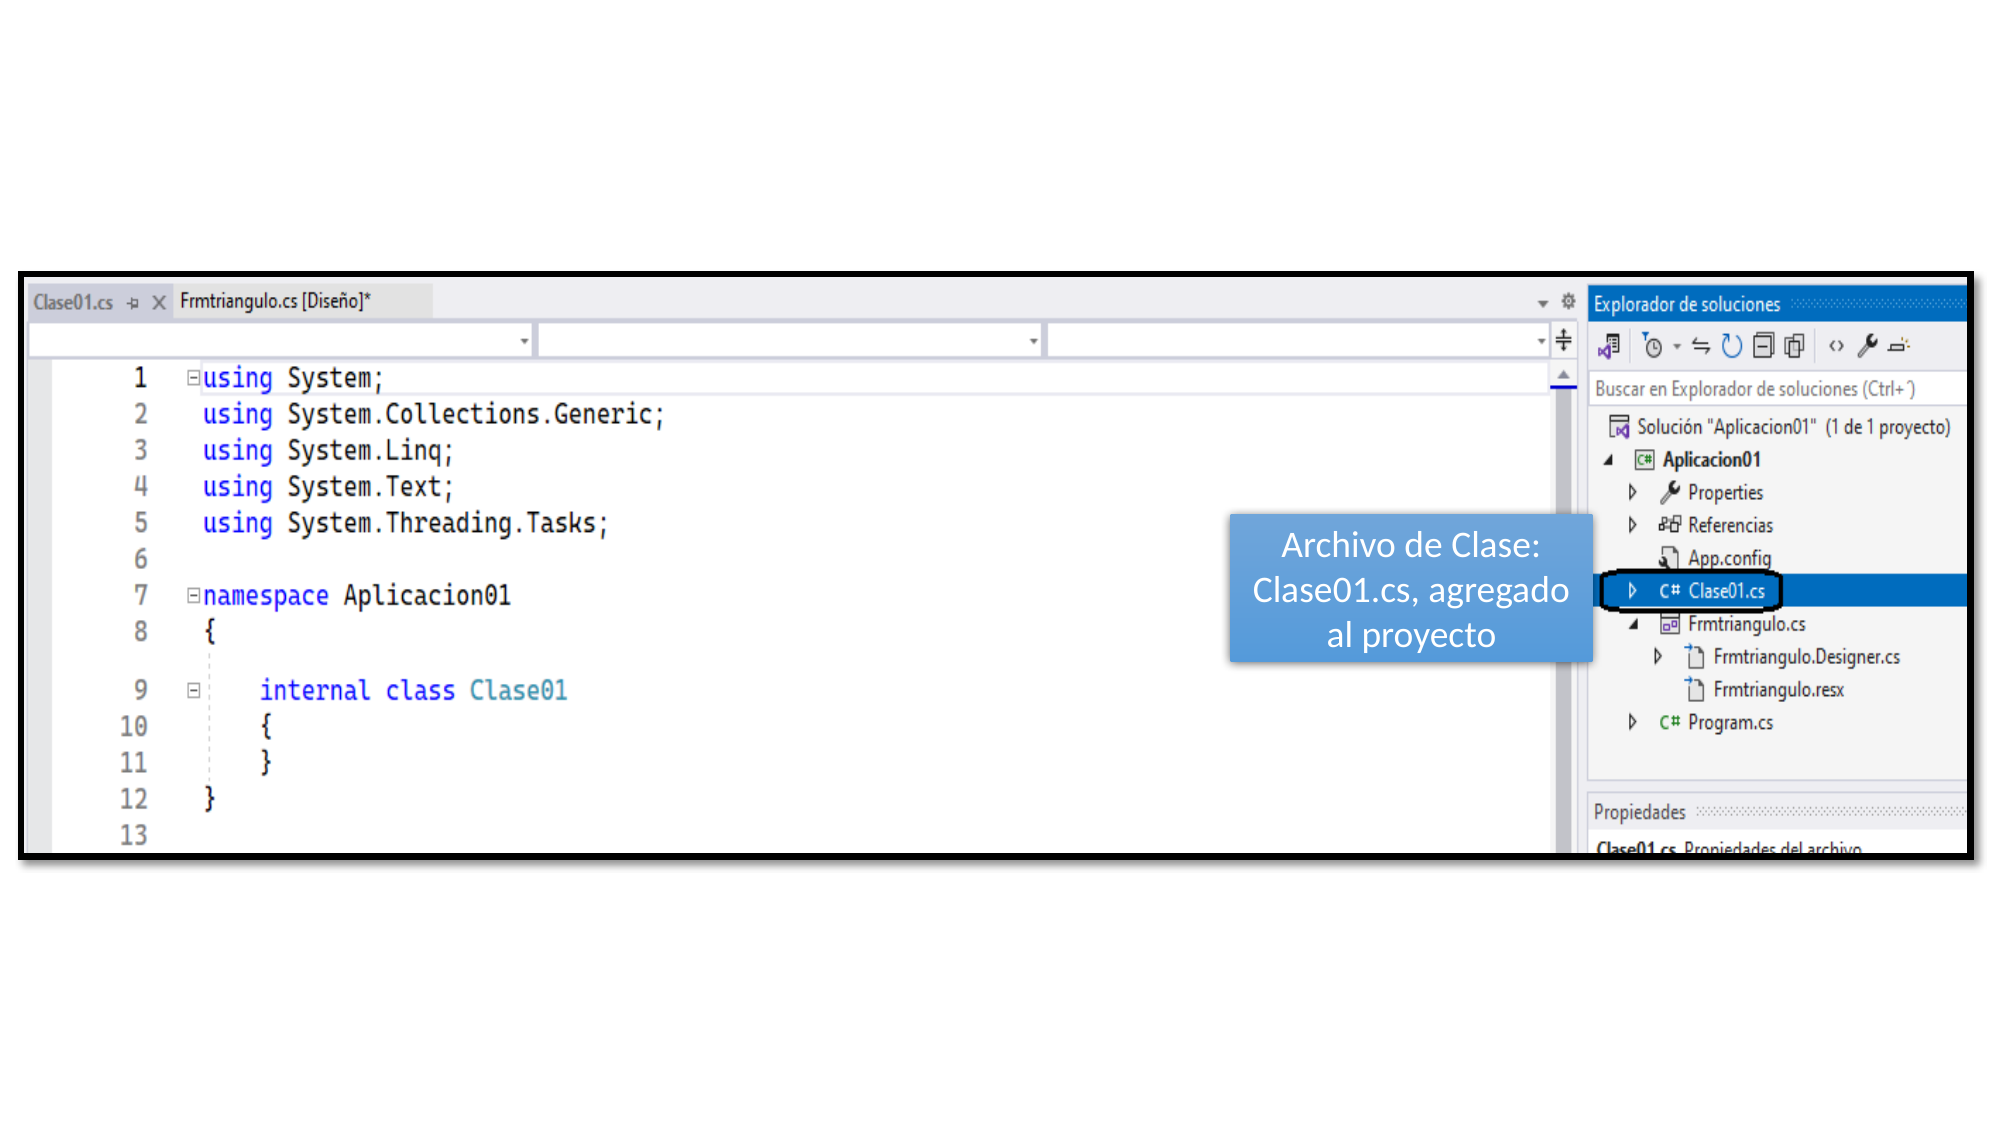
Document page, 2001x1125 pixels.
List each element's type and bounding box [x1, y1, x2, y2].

picture [24, 277, 1968, 854]
